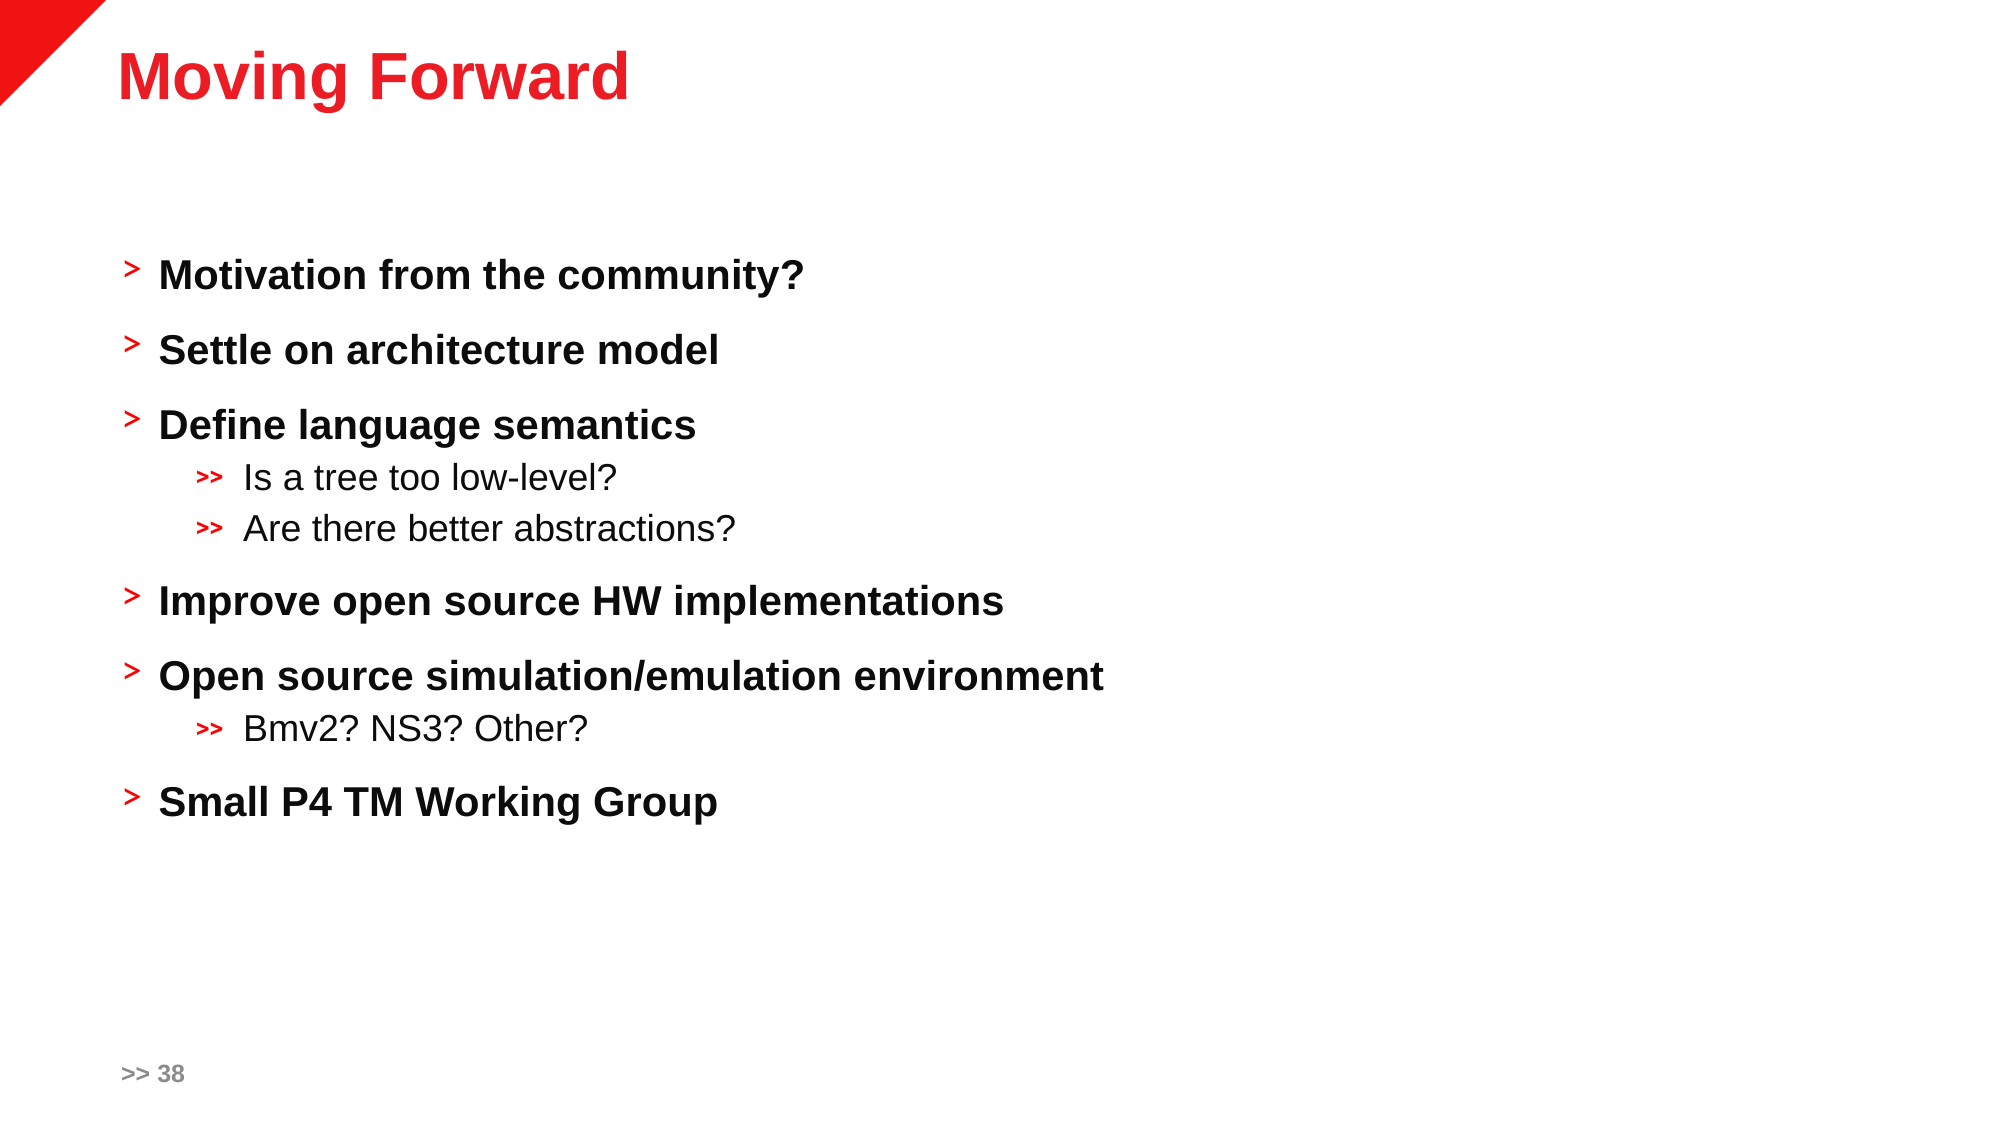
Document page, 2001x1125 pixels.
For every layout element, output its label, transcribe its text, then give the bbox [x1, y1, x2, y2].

picture [196, 513, 223, 540]
slide_number >> 38 [106, 1042, 255, 1103]
picture [196, 462, 223, 489]
title Moving Forward [101, 34, 1832, 117]
list Motivation from the community? Settle on architecture model Define language semantics Is a tree too low-level? Are there better abstractions? Improve open source HW implementations Open source simulation/emulation environment Bmv2? NS3? Other? Small P4 TM Working Group [106, 239, 1832, 1021]
picture [196, 714, 223, 741]
